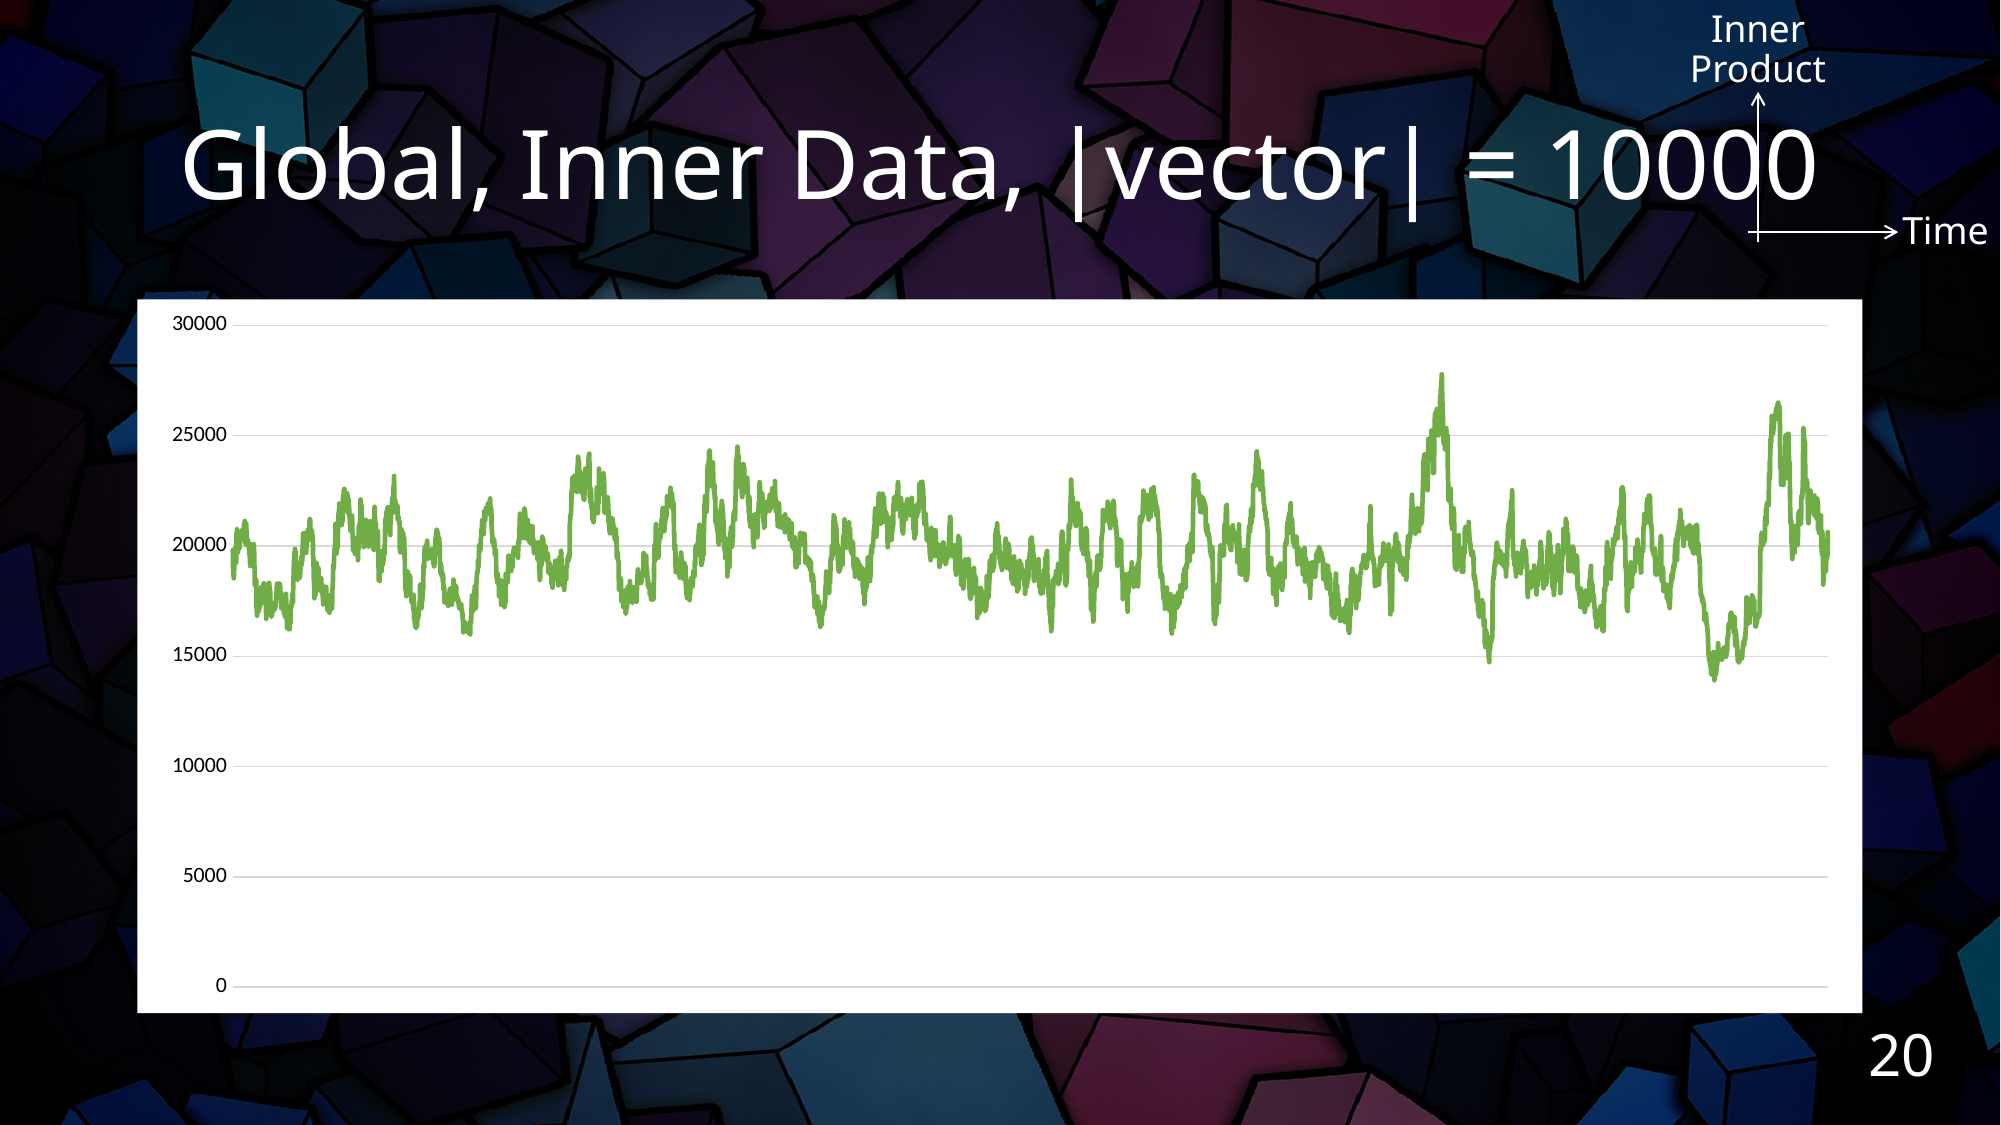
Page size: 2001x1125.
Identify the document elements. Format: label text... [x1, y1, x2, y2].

picture [0, 0, 2001, 1125]
slide_number 20 [1831, 1013, 1950, 1103]
chart [137, 299, 1863, 1014]
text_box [1670, 2, 2000, 308]
title Global, Inner Data, |vector| = 10000 [137, 59, 1670, 278]
